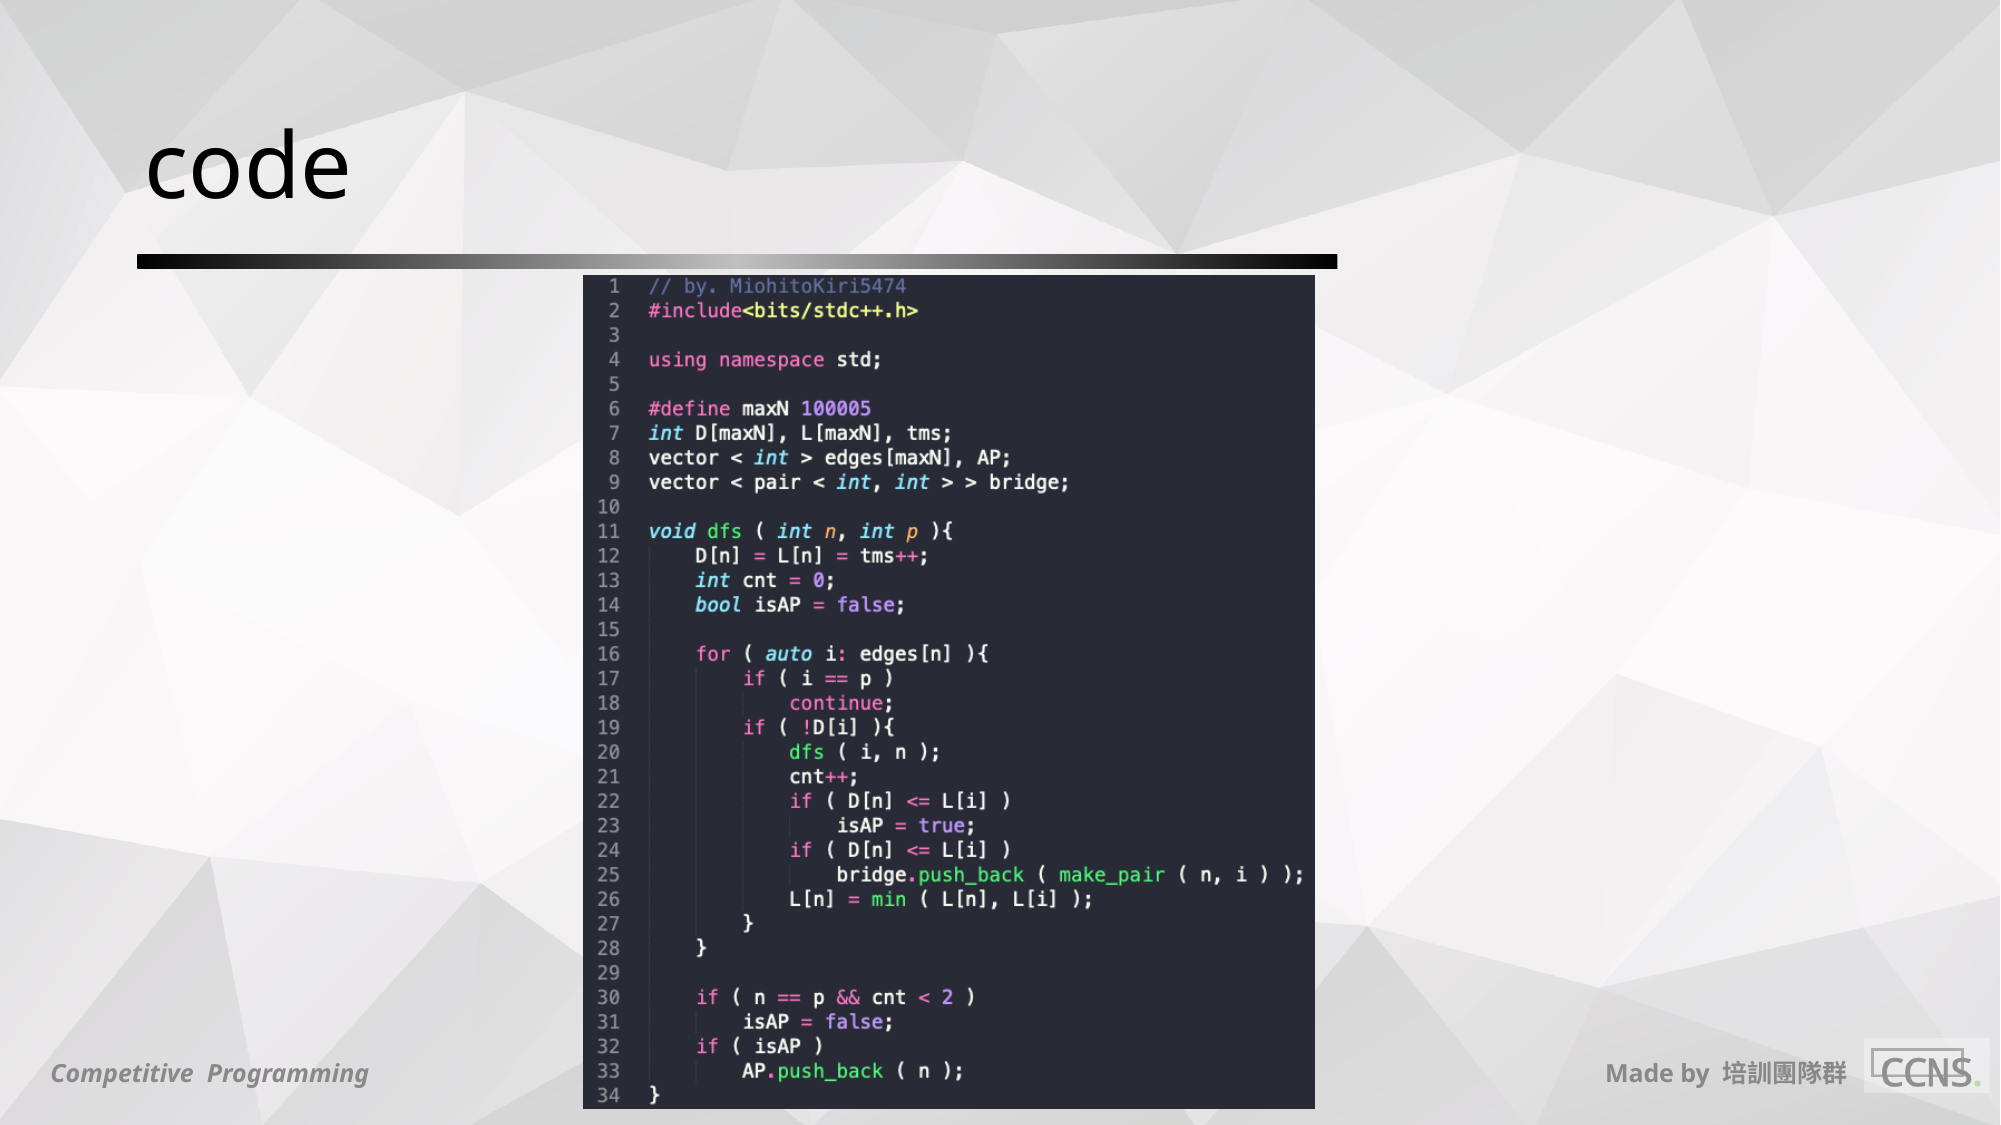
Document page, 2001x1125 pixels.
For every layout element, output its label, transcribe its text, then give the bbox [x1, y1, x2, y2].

title code [136, 59, 1863, 278]
picture [0, 0, 2000, 1125]
